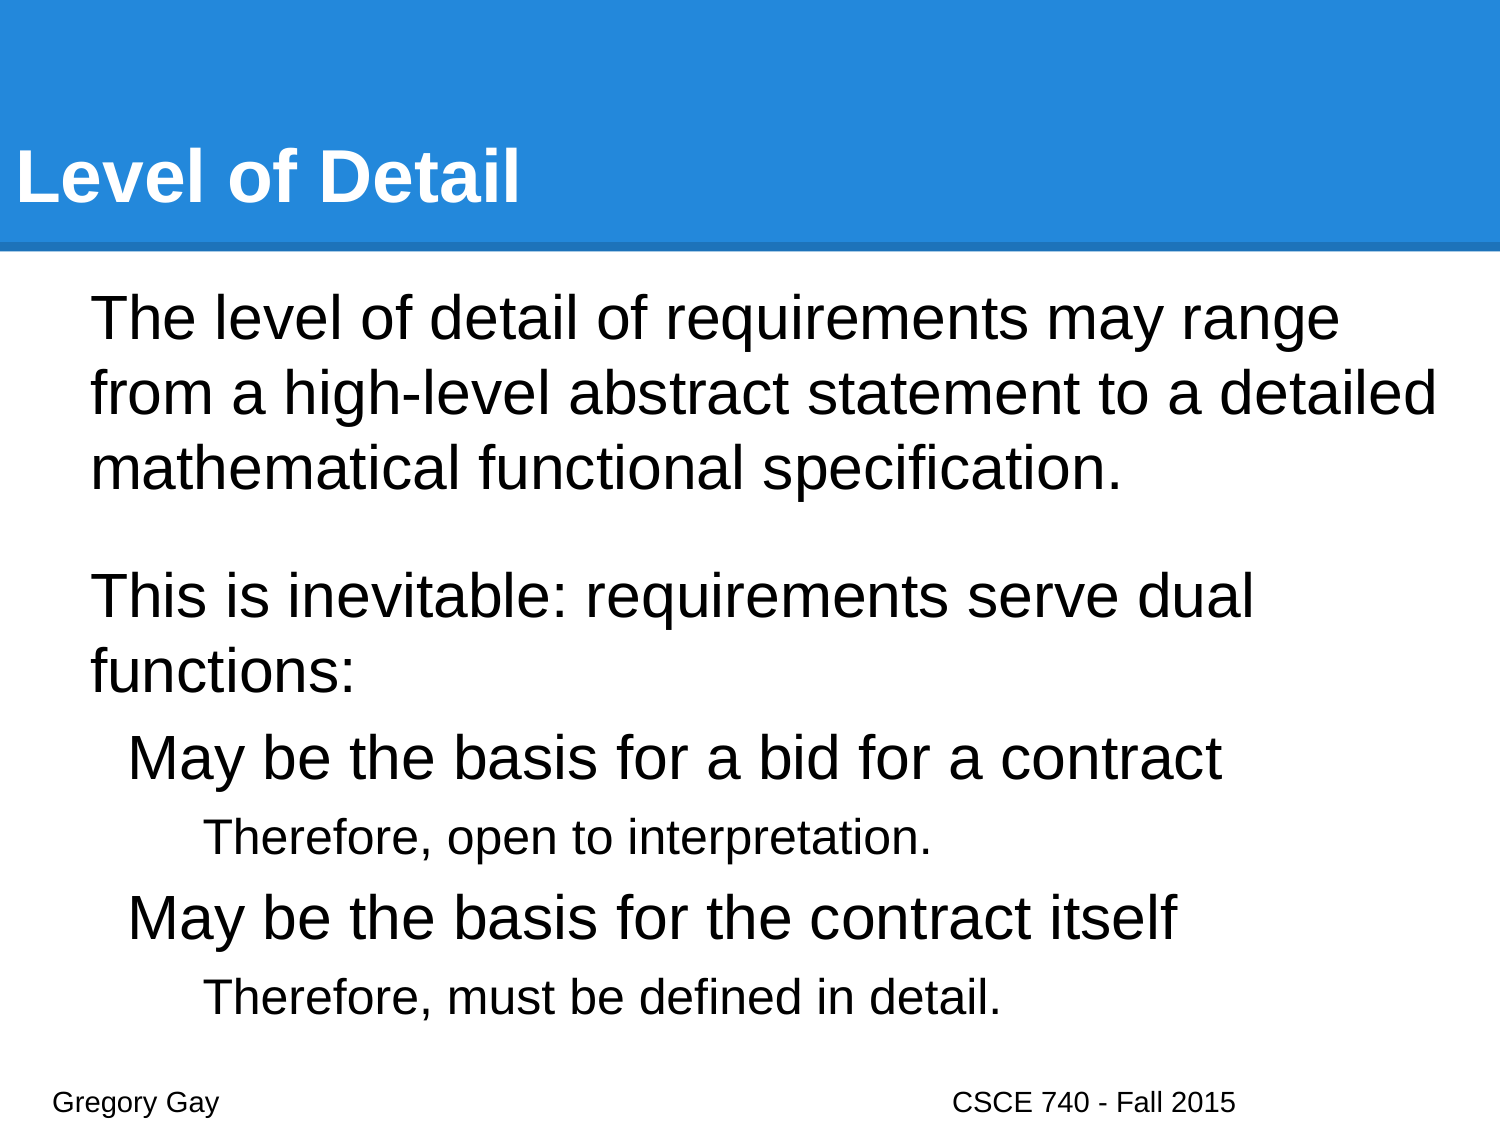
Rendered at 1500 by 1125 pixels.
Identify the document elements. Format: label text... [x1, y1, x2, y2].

title Level of Detail [0, 45, 1500, 233]
list The level of detail of requirements may range from a high-level abstract statement to a detailed mathematical functional specification. This is inevitable: requirements serve dual functions: May be the basis for a bid for a contract Therefore, open to interpretation. May be the basis for the contract itself Therefore, must be defined in detail. [75, 262, 1476, 1078]
text_box Gregory Gay CSCE 740 - Fall 2015 16 [37, 1068, 1463, 1114]
